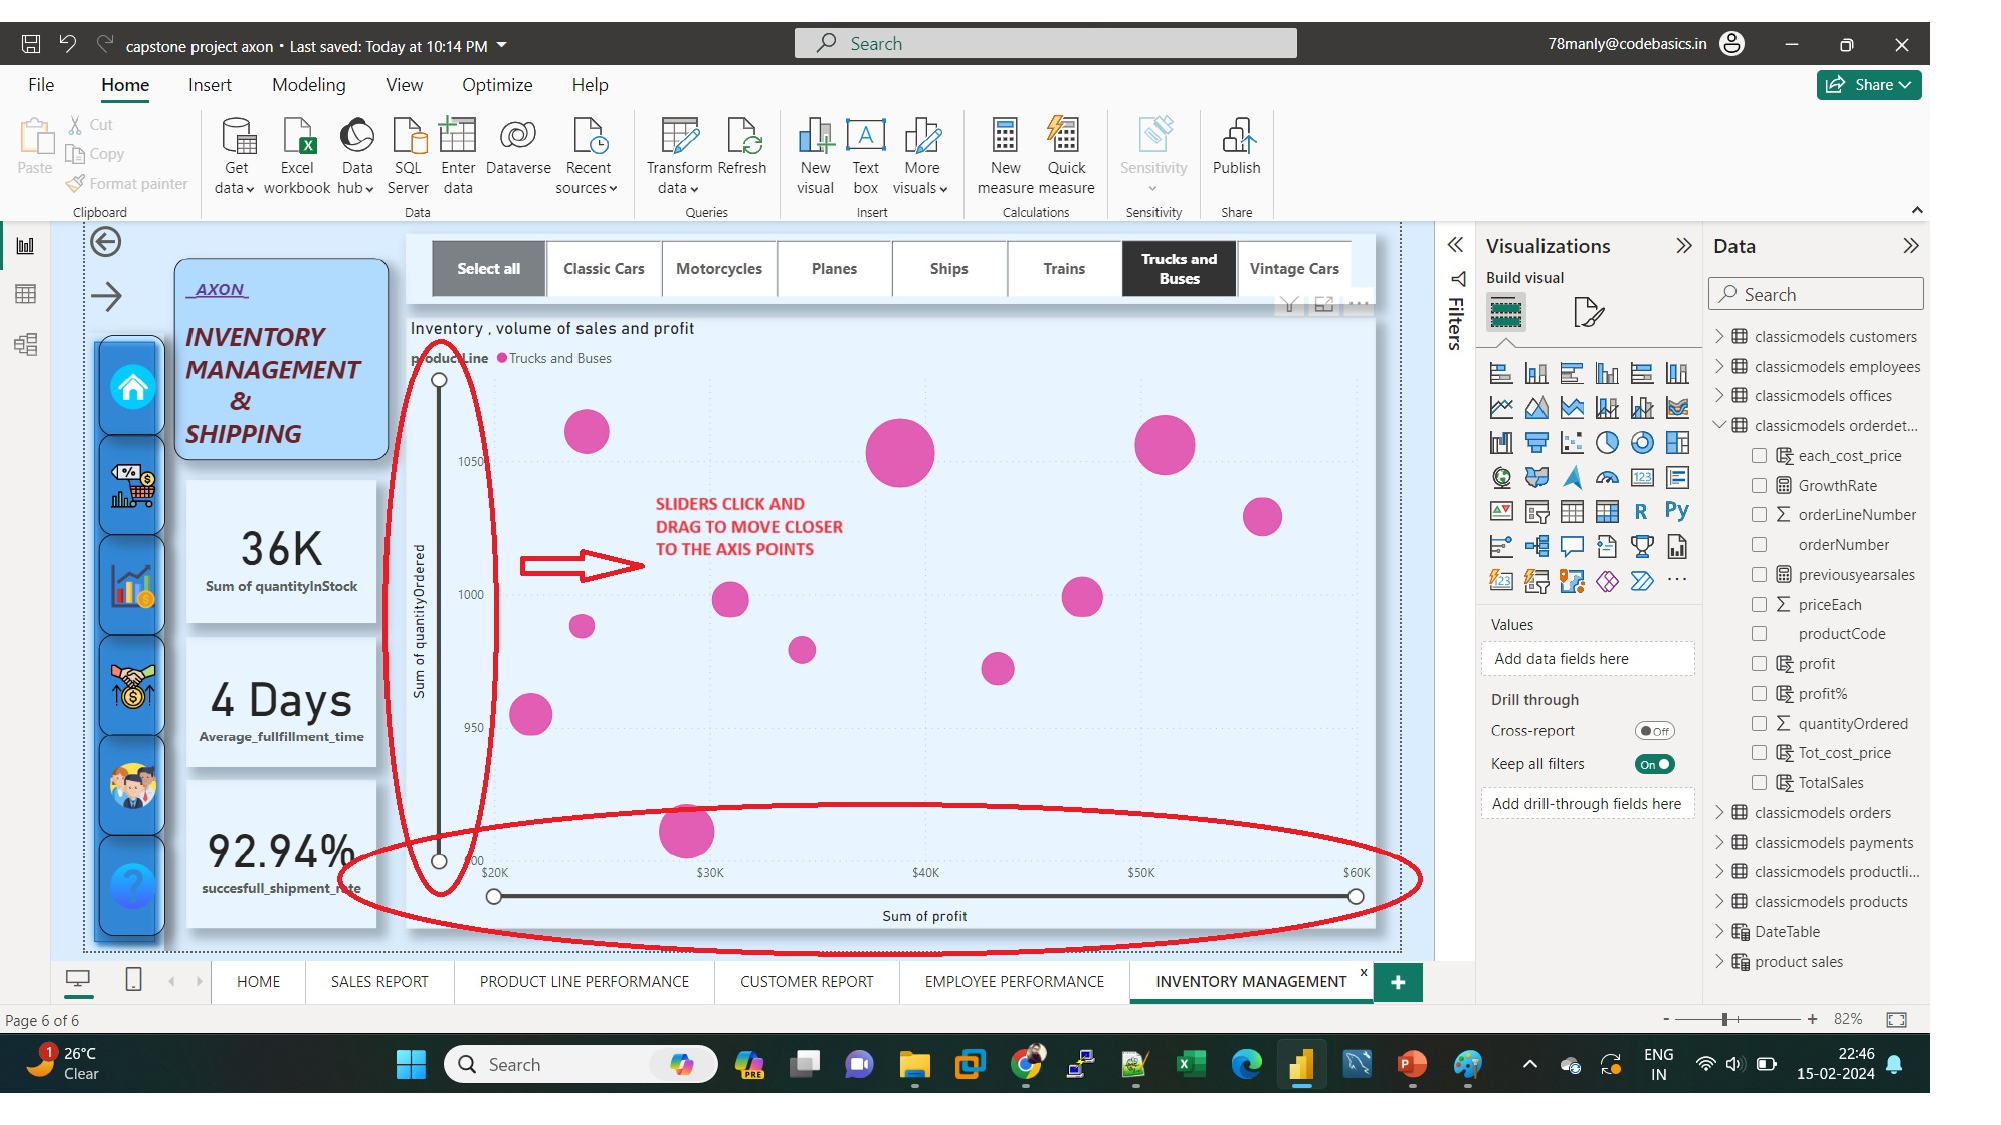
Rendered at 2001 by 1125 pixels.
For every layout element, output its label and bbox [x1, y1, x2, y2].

list [0, 22, 1930, 1093]
